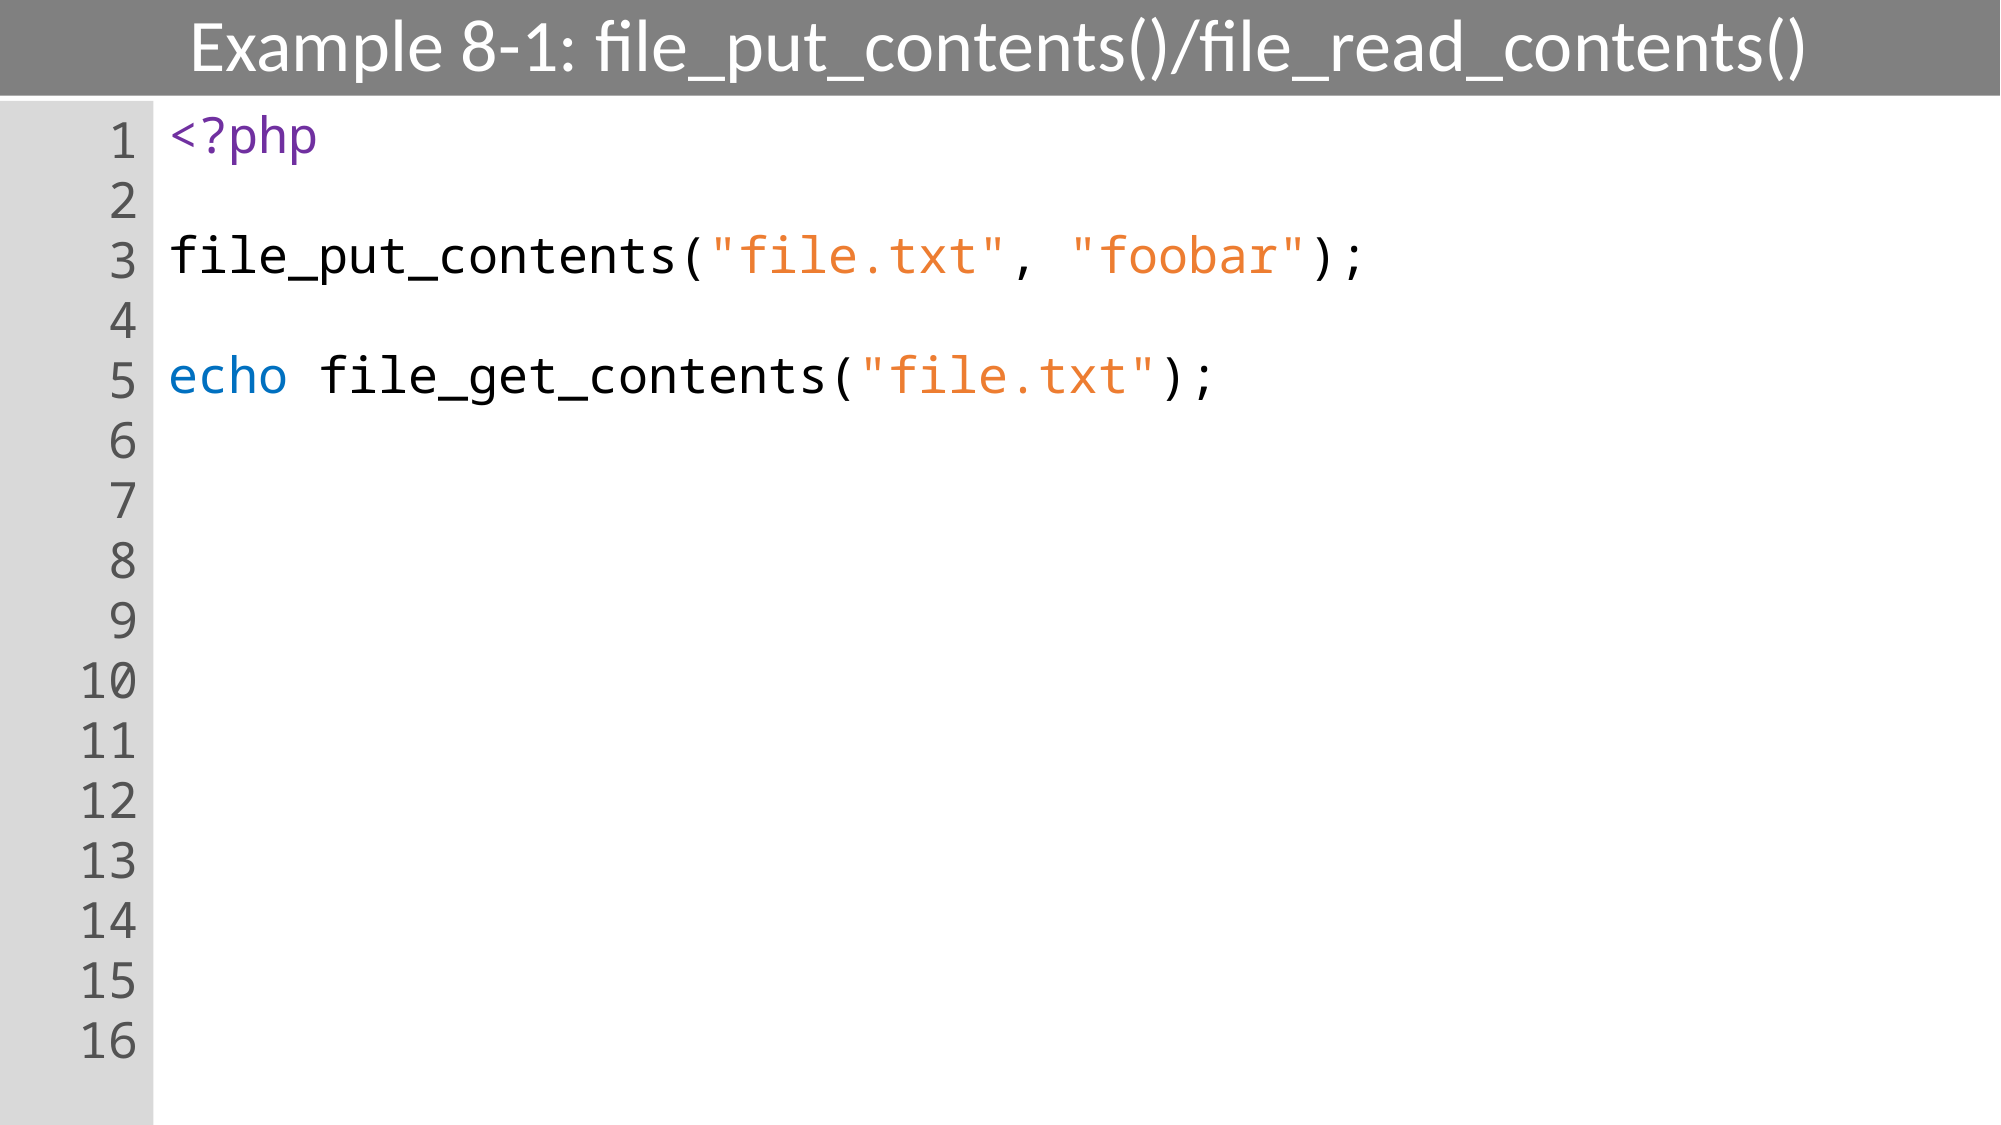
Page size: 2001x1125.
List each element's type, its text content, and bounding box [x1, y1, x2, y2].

text_box <?php file_put_contents("file.txt", "foobar"); echo file_get_contents("file.txt"); [153, 97, 2000, 411]
title Example 8-1: file_put_contents()/file_read_contents() [0, 0, 2000, 97]
text_box 1 2 3 4 5 6 7 8 9 10 11 12 13 14 15 16 [0, 100, 154, 1125]
